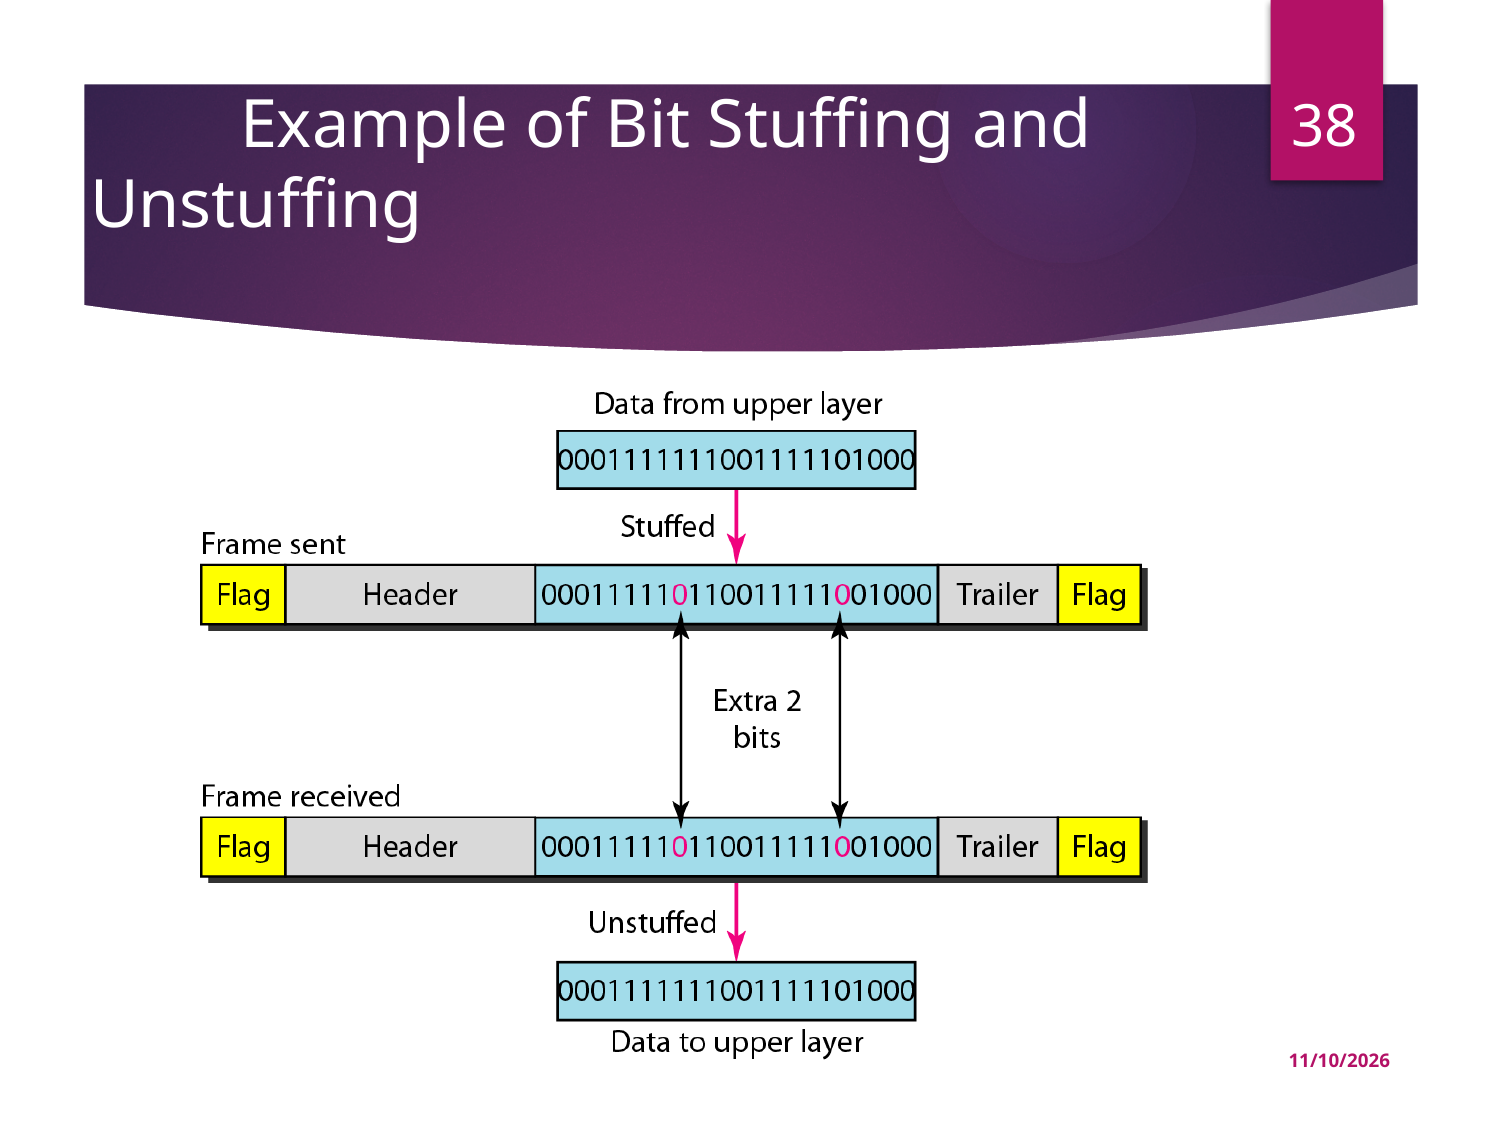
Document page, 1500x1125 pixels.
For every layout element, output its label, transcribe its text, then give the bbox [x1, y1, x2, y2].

slide_number 38 [1259, 48, 1390, 175]
title Example of Bit Stuffing and Unstuffing [75, 45, 1425, 197]
picture [199, 387, 1148, 1060]
slide_number 03-Jul-22 [1242, 1044, 1405, 1082]
